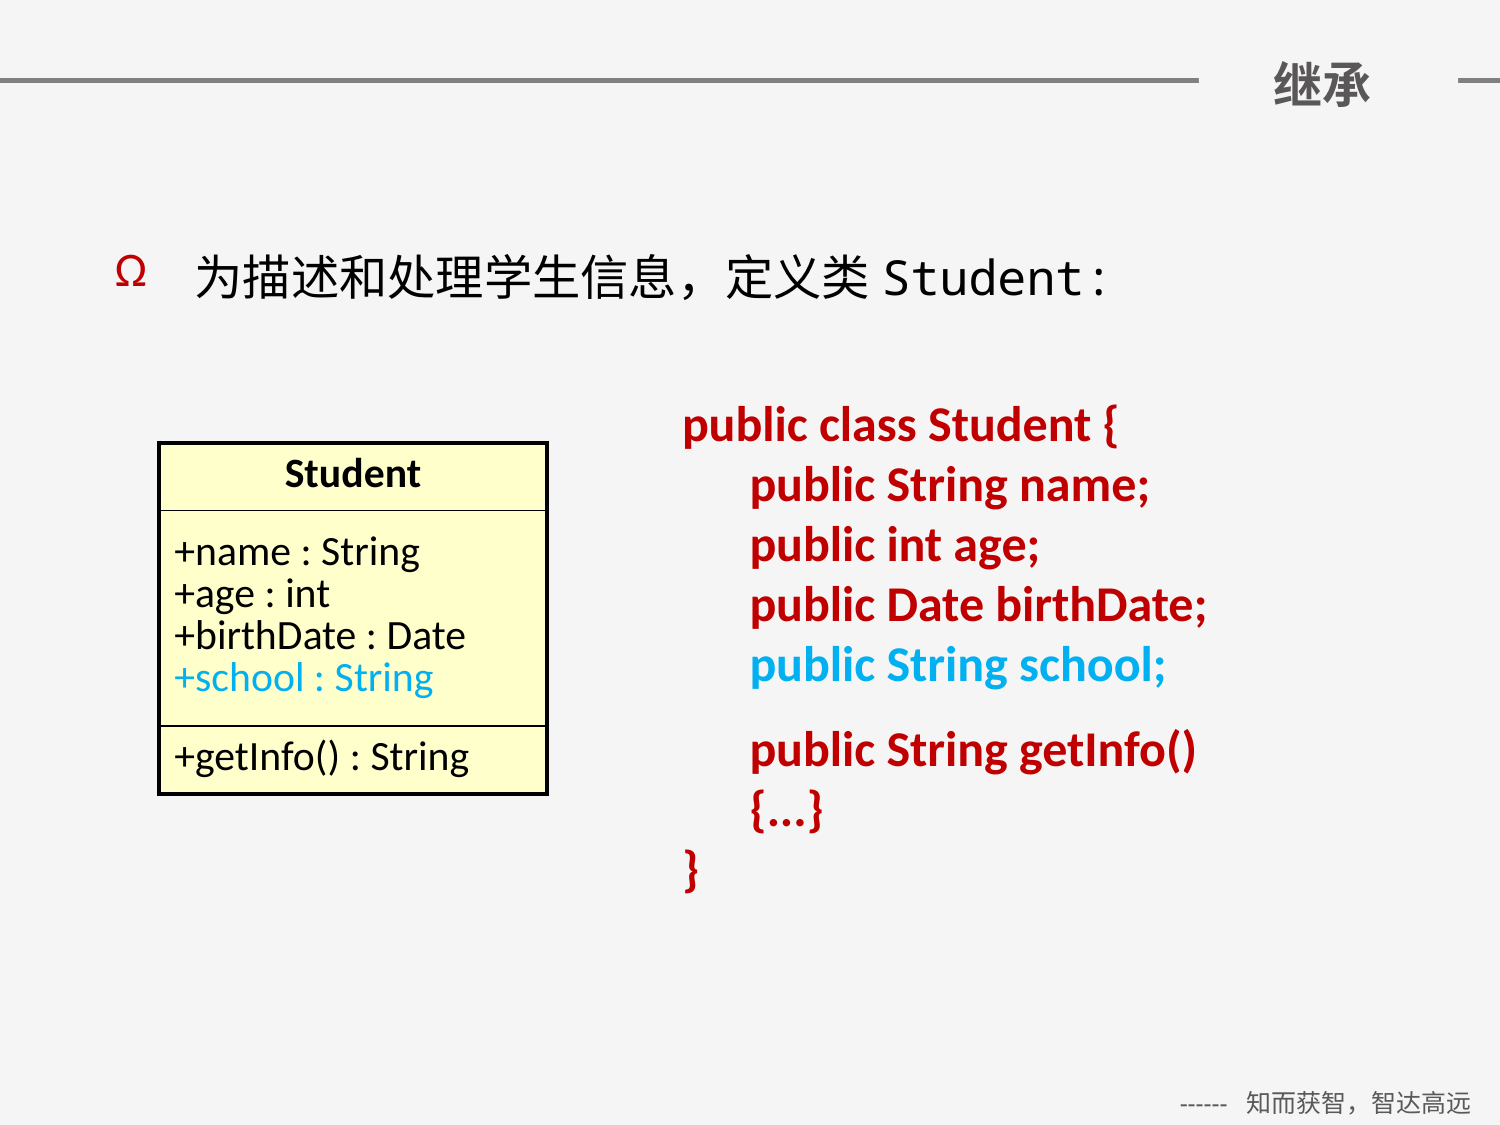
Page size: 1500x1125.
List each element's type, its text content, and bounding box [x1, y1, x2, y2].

table_header Student [161, 445, 545, 510]
table_cell +name : String +age : int +birthDate : Date +school : String [161, 511, 545, 725]
table_cell +getInfo() : String [161, 727, 545, 792]
text_box 为描述和处理学生信息，定义类Student: [99, 231, 1350, 317]
title 继承 [1198, 39, 1459, 125]
text_box public class Student { public String name; public int age; public Date birthDate; public String school; public String getInfo() {...} } [667, 383, 1430, 904]
